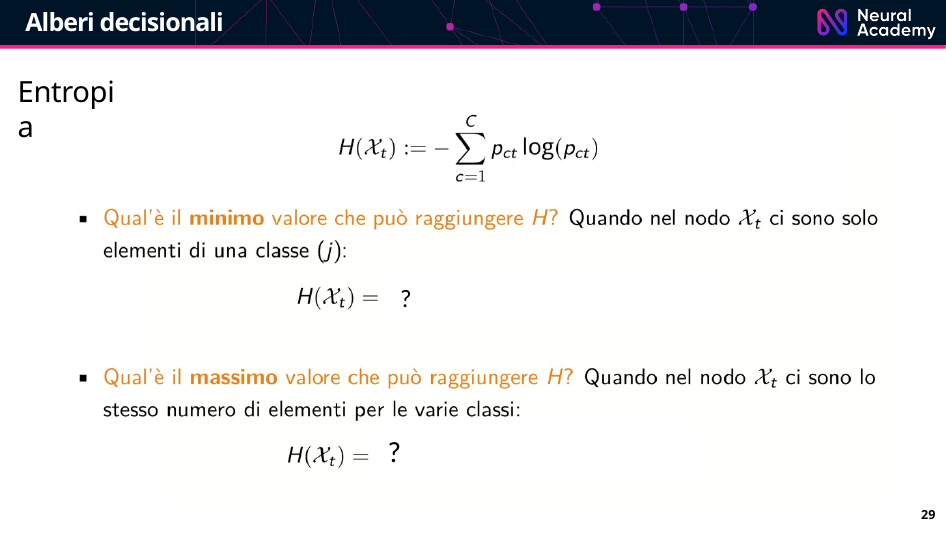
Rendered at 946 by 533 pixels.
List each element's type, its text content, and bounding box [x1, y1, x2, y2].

picture [0, 0, 946, 45]
title Entropia [15, 70, 124, 163]
slide_number 29 [913, 503, 938, 533]
picture [43, 97, 892, 507]
